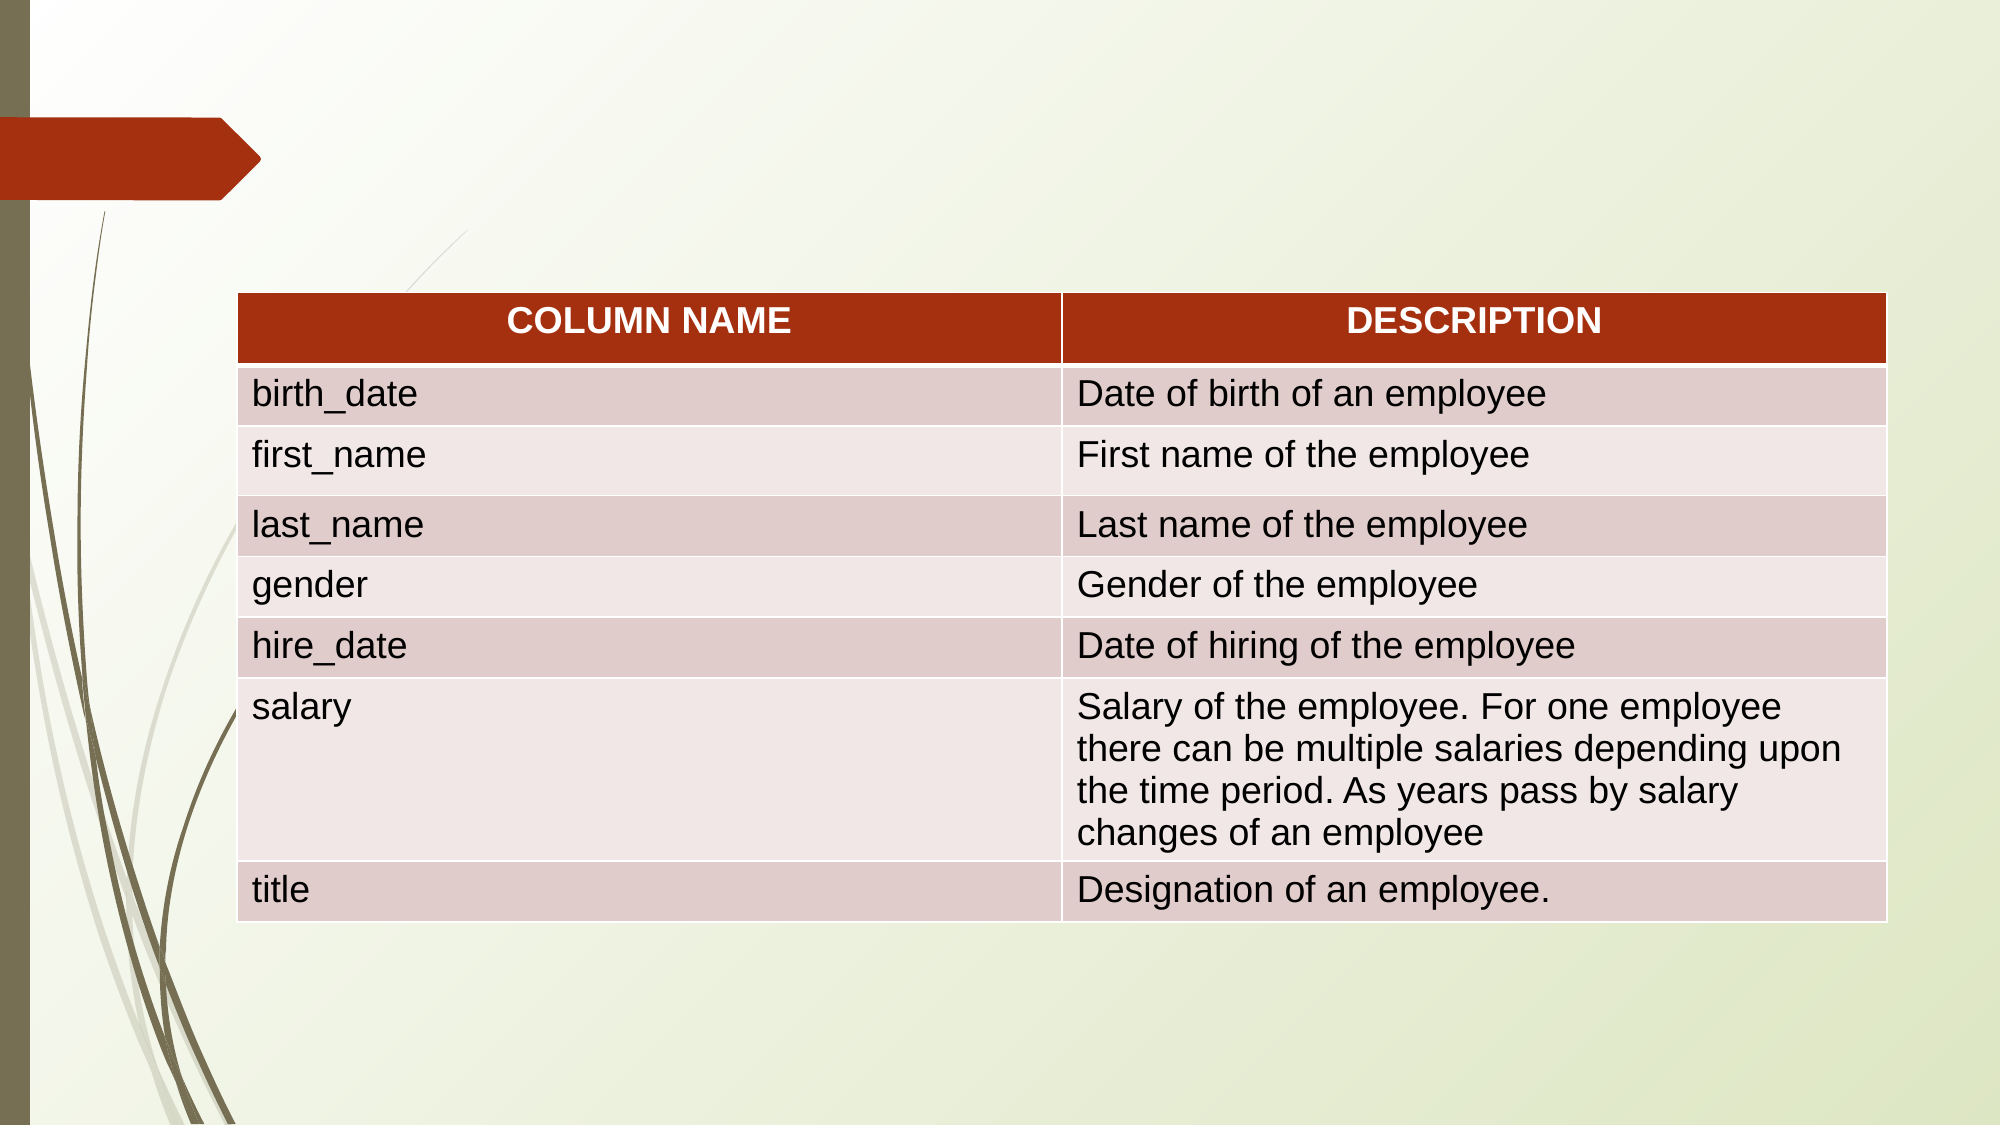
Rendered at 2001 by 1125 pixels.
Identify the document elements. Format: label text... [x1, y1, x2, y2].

table_cell salary [238, 679, 1061, 860]
table_cell Designation of an employee. [1063, 862, 1886, 921]
table_header COLUMN NAME [238, 293, 1061, 363]
table_cell First name of the employee [1063, 427, 1886, 495]
table_cell Last name of the employee [1063, 496, 1886, 556]
table_cell gender [238, 557, 1061, 616]
table_cell Date of birth of an employee [1063, 368, 1886, 425]
table_cell Salary of the employee. For one employee there can be multiple salaries depending upon the time period. As years pass by salary changes of an employee [1063, 679, 1886, 860]
table_cell Gender of the employee [1063, 557, 1886, 616]
table_cell Date of hiring of the employee [1063, 618, 1886, 677]
table_cell last_name [238, 496, 1061, 556]
table_cell hire_date [238, 618, 1061, 677]
table_cell title [238, 862, 1061, 921]
table_cell first_name [238, 427, 1061, 495]
table_header DESCRIPTION [1063, 293, 1886, 363]
table_cell birth_date [238, 368, 1061, 425]
